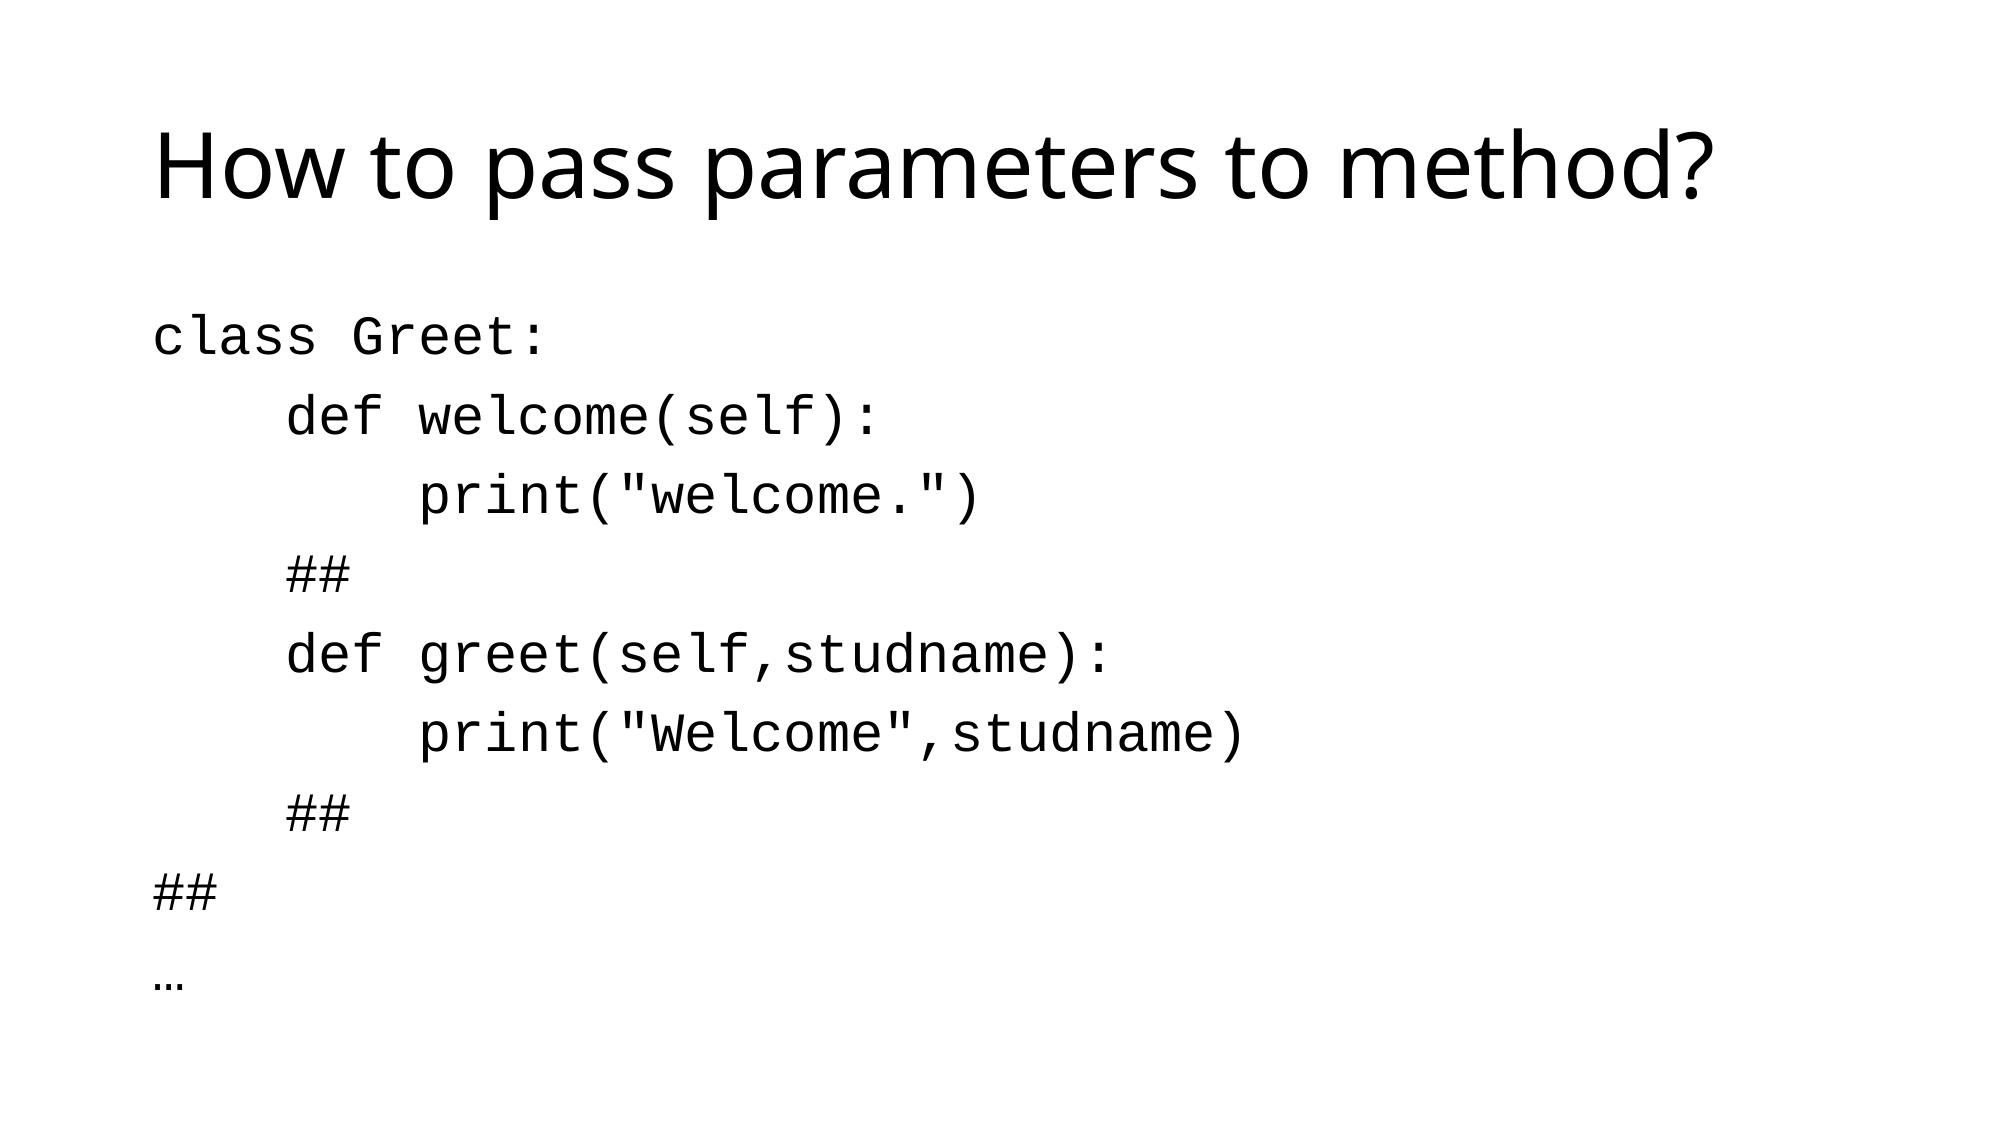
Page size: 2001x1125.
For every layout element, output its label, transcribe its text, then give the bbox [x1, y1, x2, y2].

list class Greet: def welcome(self): print("welcome.") ## def greet(self,studname): print("Welcome",studname) ## ## … [137, 299, 1863, 1014]
title How to pass parameters to method? [137, 59, 1863, 278]
